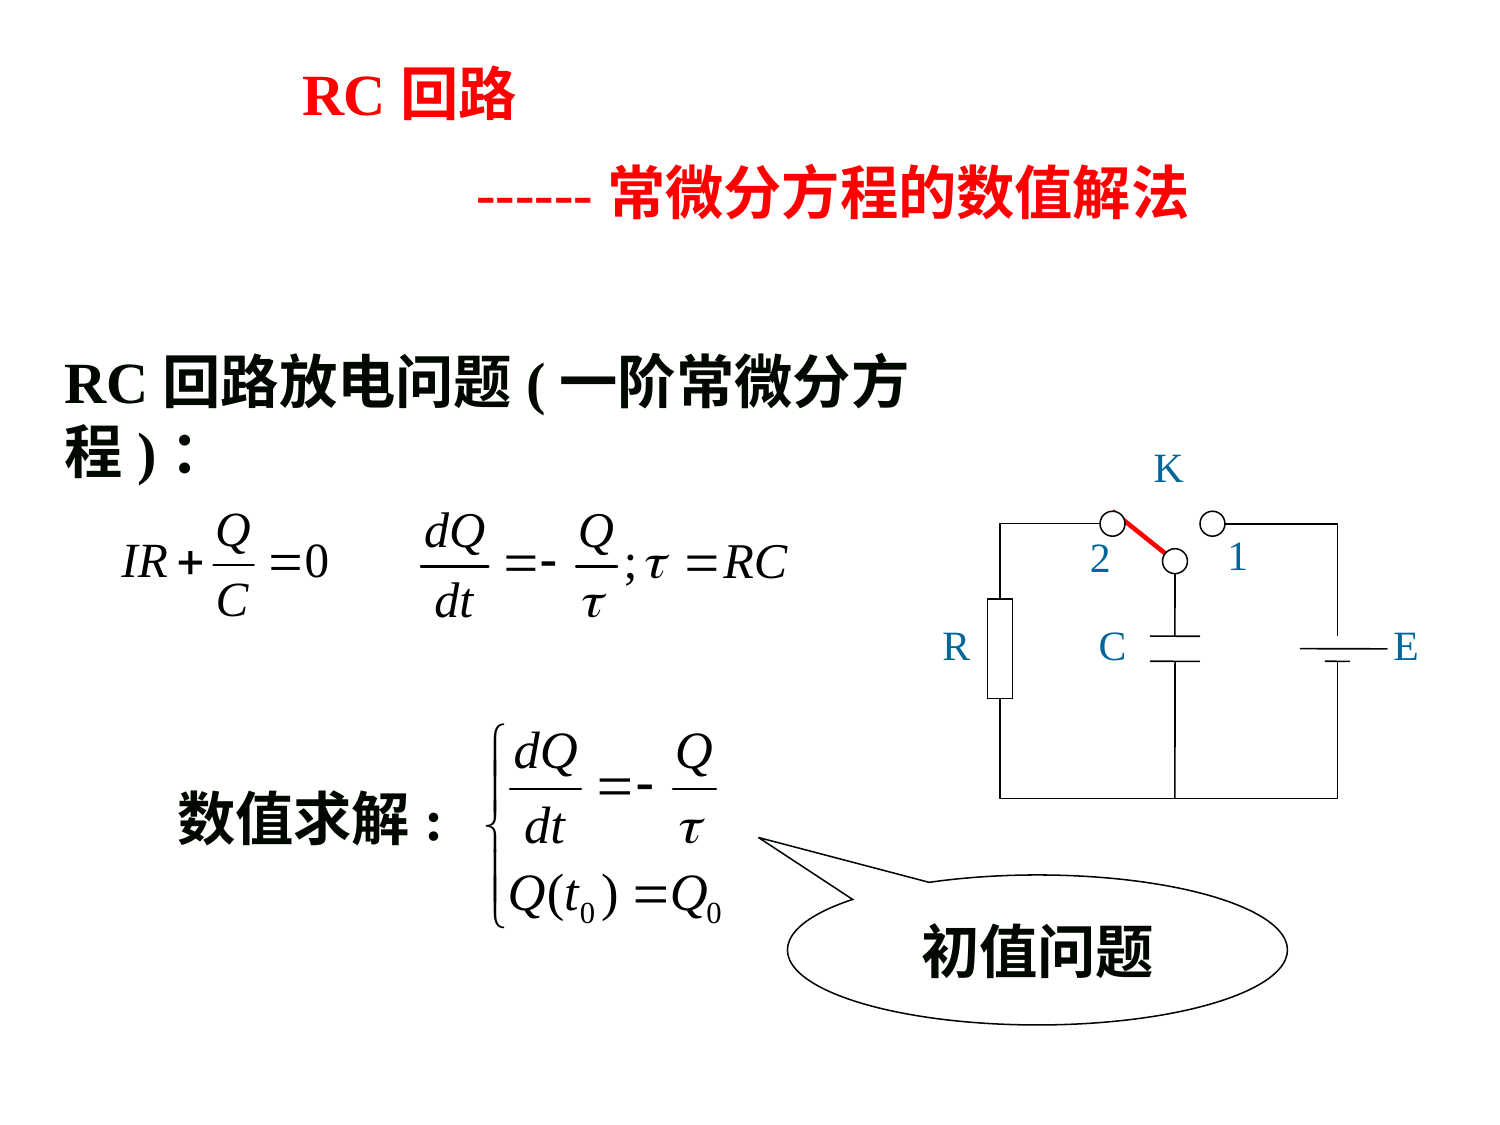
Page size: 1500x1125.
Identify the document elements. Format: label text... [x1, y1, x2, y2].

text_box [112, 499, 338, 628]
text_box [162, 712, 1288, 1026]
text_box [999, 661, 1338, 799]
text_box K [1137, 433, 1200, 499]
text_box [987, 598, 1013, 699]
text_box [1263, 523, 1338, 637]
text_box RC回路放电问题(一阶常微分方程)： [50, 337, 1000, 493]
text_box RC回路 ------常微分方程的数值解法 [287, 49, 1275, 234]
text_box 2 [1074, 523, 1125, 589]
text_box [1200, 511, 1225, 537]
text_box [412, 499, 801, 630]
text_box C [1074, 611, 1150, 676]
text_box [999, 523, 1074, 598]
text_box R [924, 611, 988, 676]
text_box [1100, 511, 1126, 524]
text_box [1162, 548, 1188, 574]
text_box 1 [1212, 521, 1263, 586]
text_box E [1374, 611, 1438, 676]
